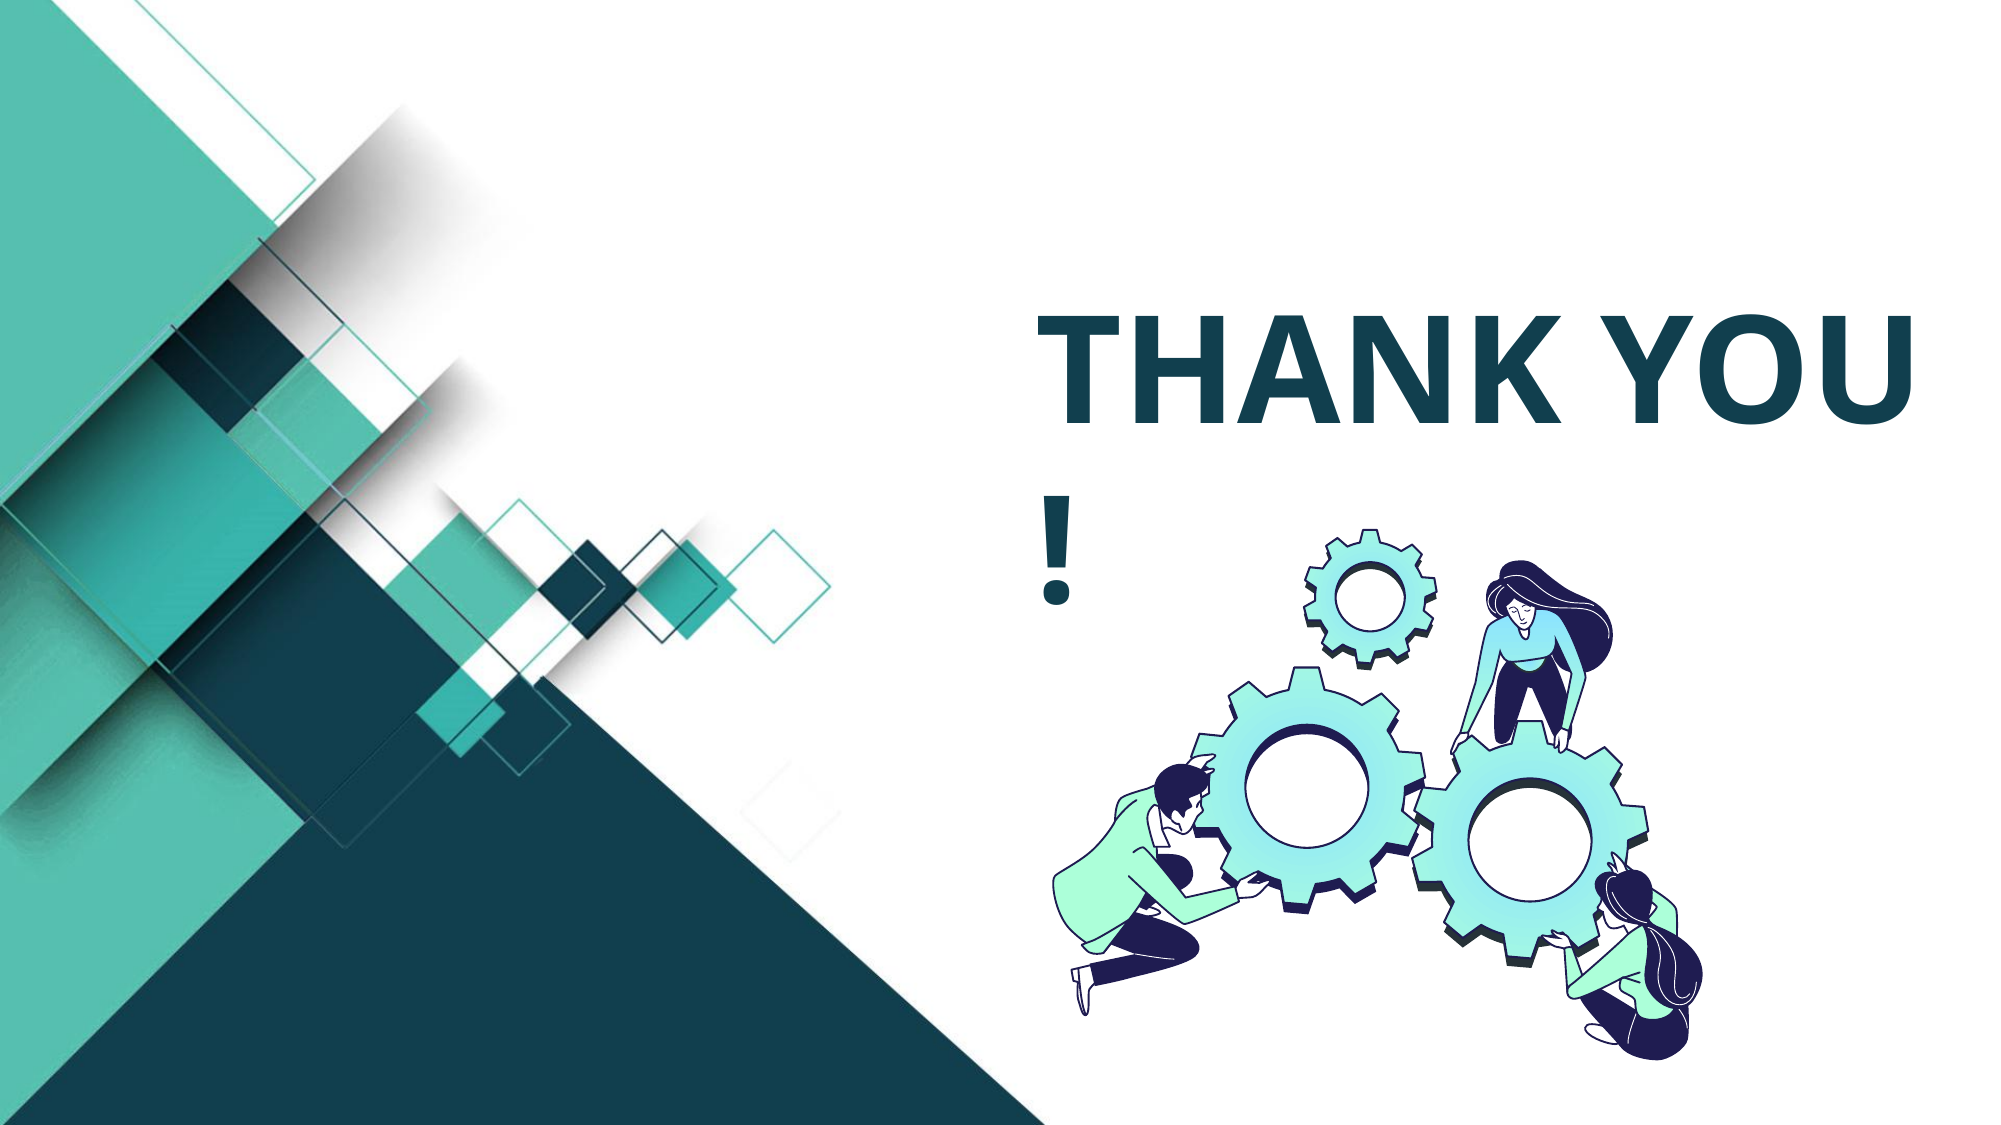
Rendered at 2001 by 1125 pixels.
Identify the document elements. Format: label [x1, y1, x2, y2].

text_box [991, 510, 1786, 1086]
picture [0, 0, 2000, 1125]
